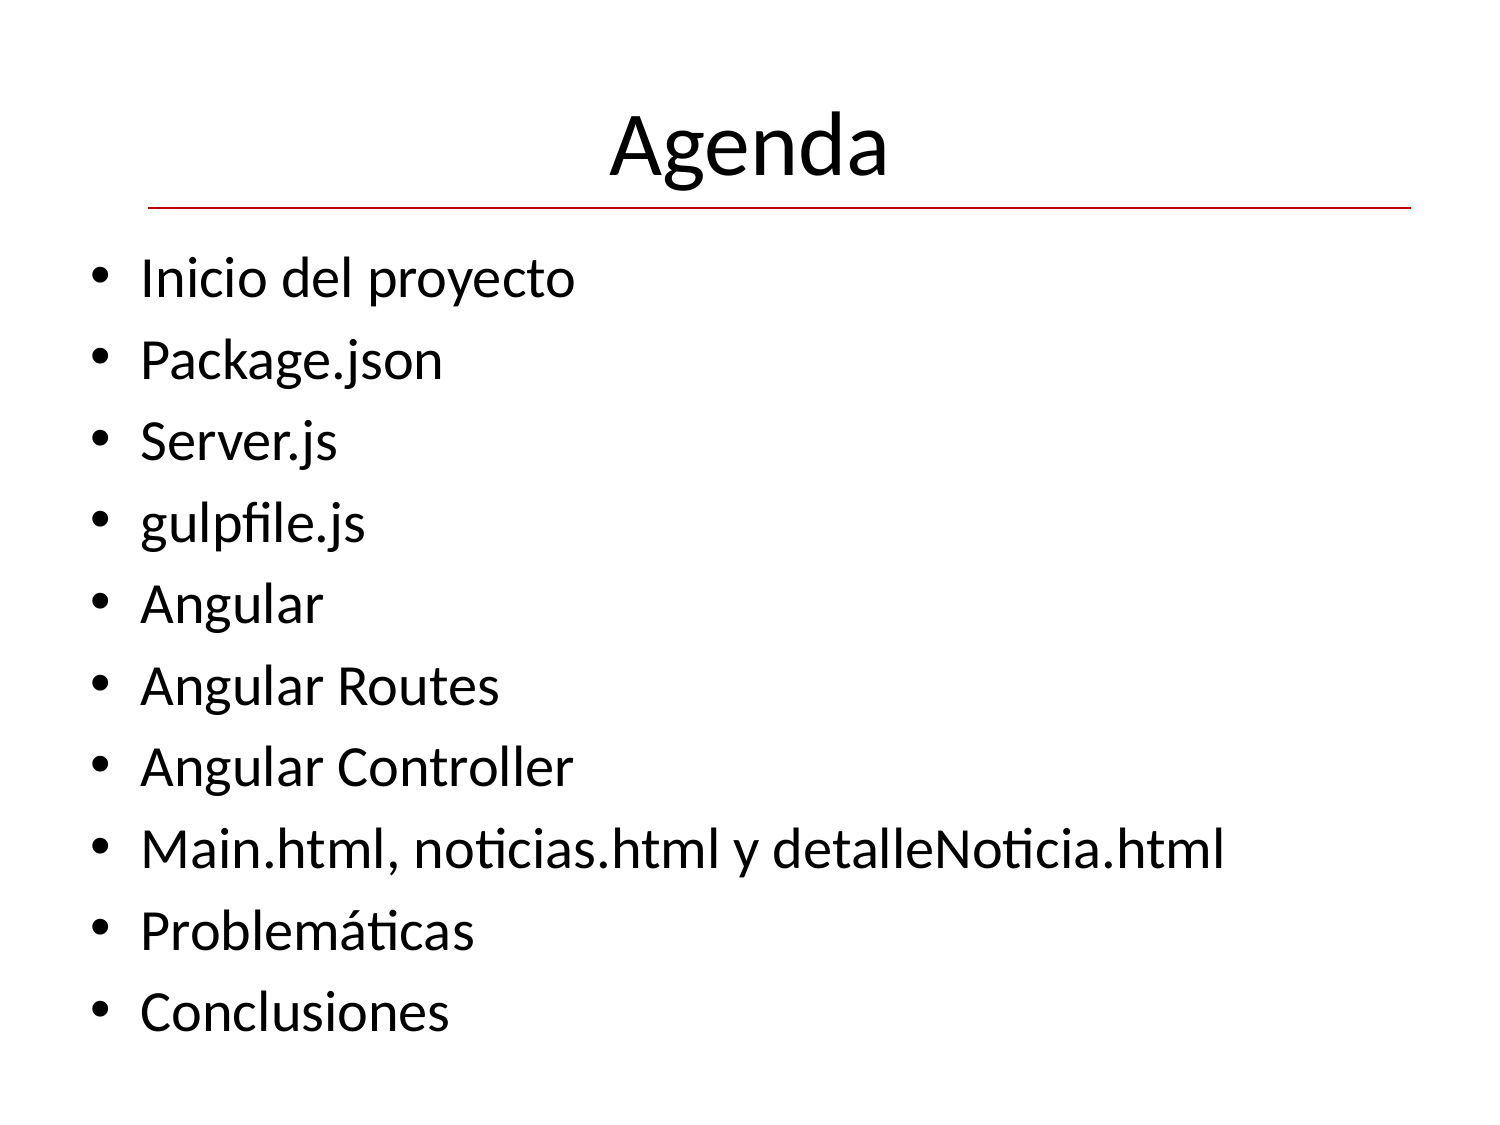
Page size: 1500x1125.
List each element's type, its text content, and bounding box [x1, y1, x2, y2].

title Agenda [75, 45, 1425, 231]
list Inicio del proyecto Package.json Server.js gulpfile.js Angular Angular Routes Angular Controller Main.html, noticias.html y detalleNoticia.html Problemáticas Conclusiones [75, 231, 1425, 1052]
